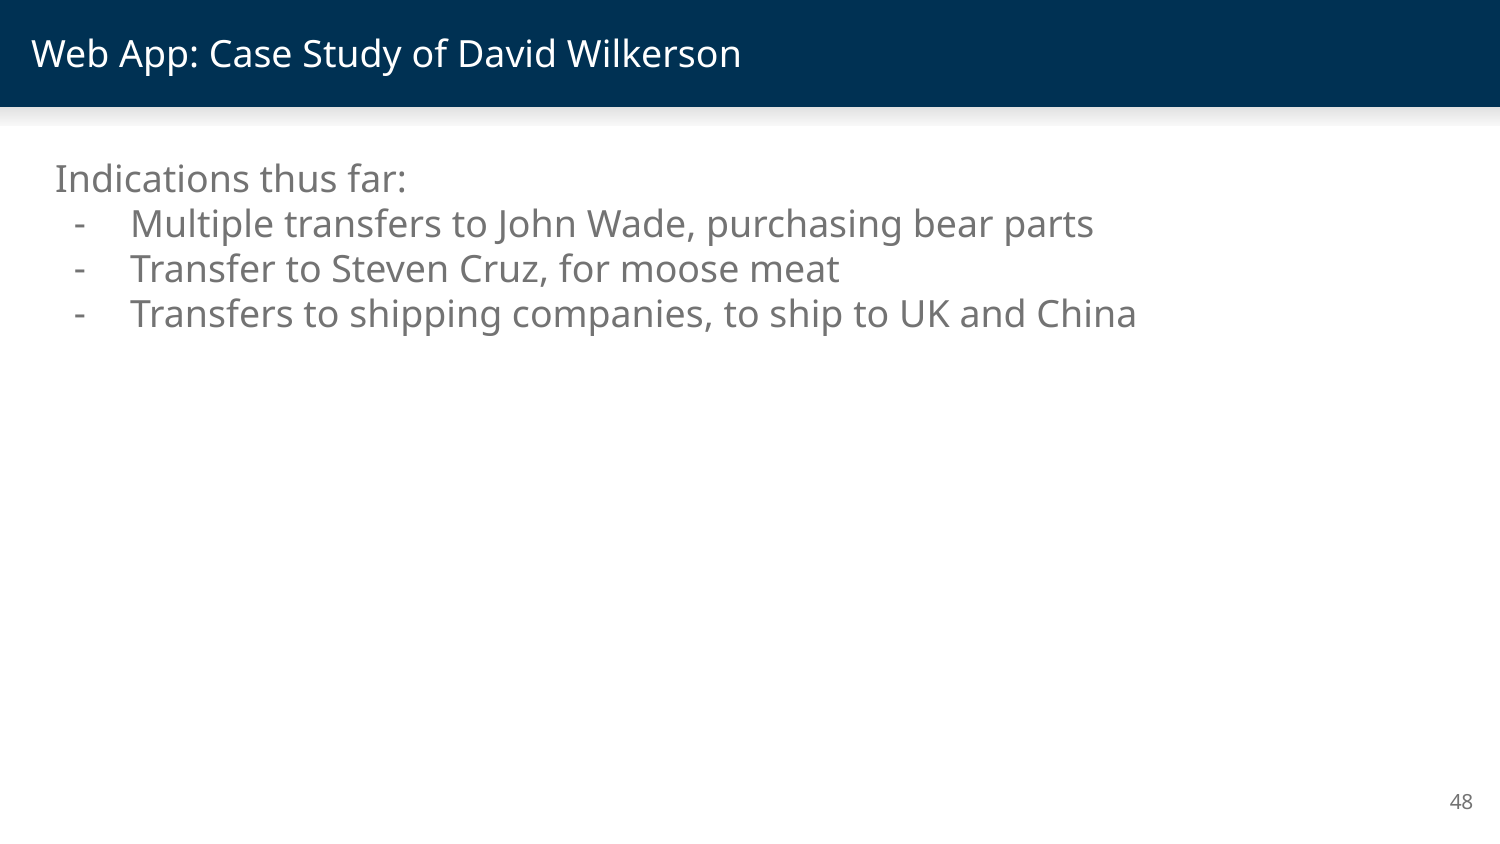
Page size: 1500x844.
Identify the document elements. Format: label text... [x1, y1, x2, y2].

text_box Indications thus far: Multiple transfers to John Wade, purchasing bear parts Transfer to Steven Cruz, for moose meat Transfers to shipping companies, to ship to UK and China [40, 139, 1462, 350]
slide_number 48 [1398, 770, 1489, 835]
title Web App: Case Study of David Wilkerson [16, 2, 1464, 102]
